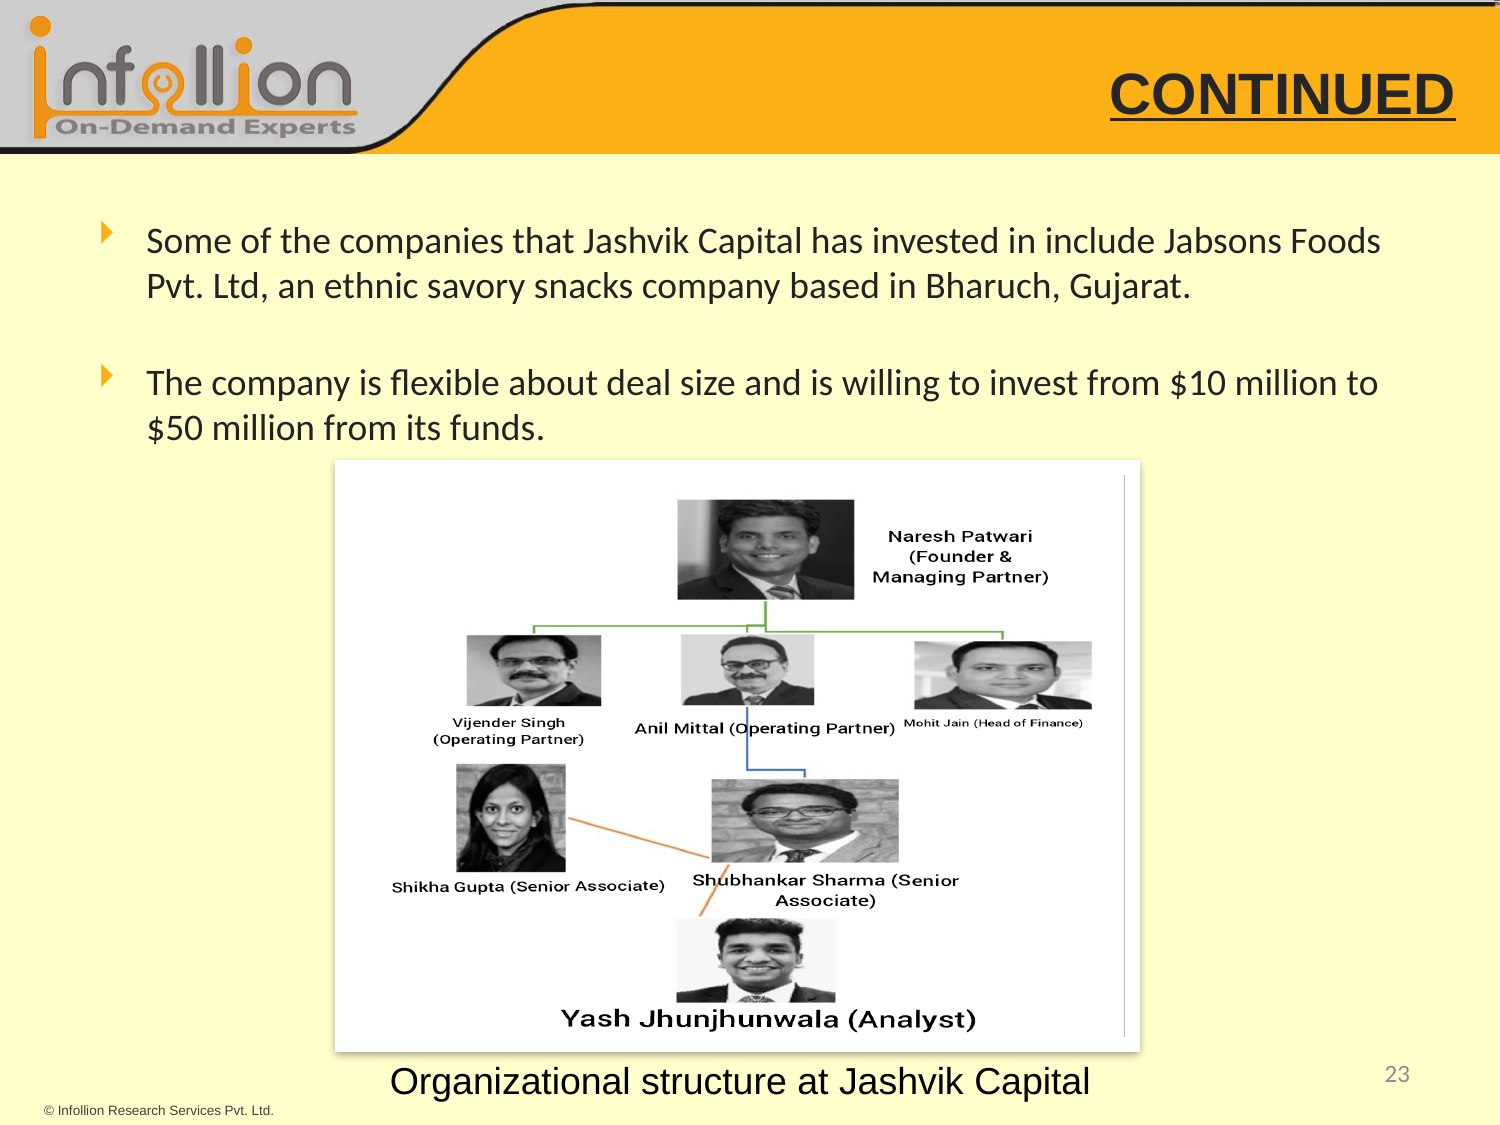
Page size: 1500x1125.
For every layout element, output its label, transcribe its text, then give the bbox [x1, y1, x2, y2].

slide_number 23 [1138, 1042, 1425, 1103]
picture [0, 0, 1500, 154]
list Some of the companies that Jashvik Capital has invested in include Jabsons Foods Pvt. Ltd, an ethnic savory snacks company based in Bharuch, Gujarat. The company is flexible about deal size and is willing to invest from $10 million to $50 million from its funds. [74, 207, 1460, 401]
title CONTINUED [560, 44, 1471, 138]
picture [349, 474, 1126, 1038]
text_box Organizational structure at Jashvik Capital [374, 1049, 1138, 1110]
